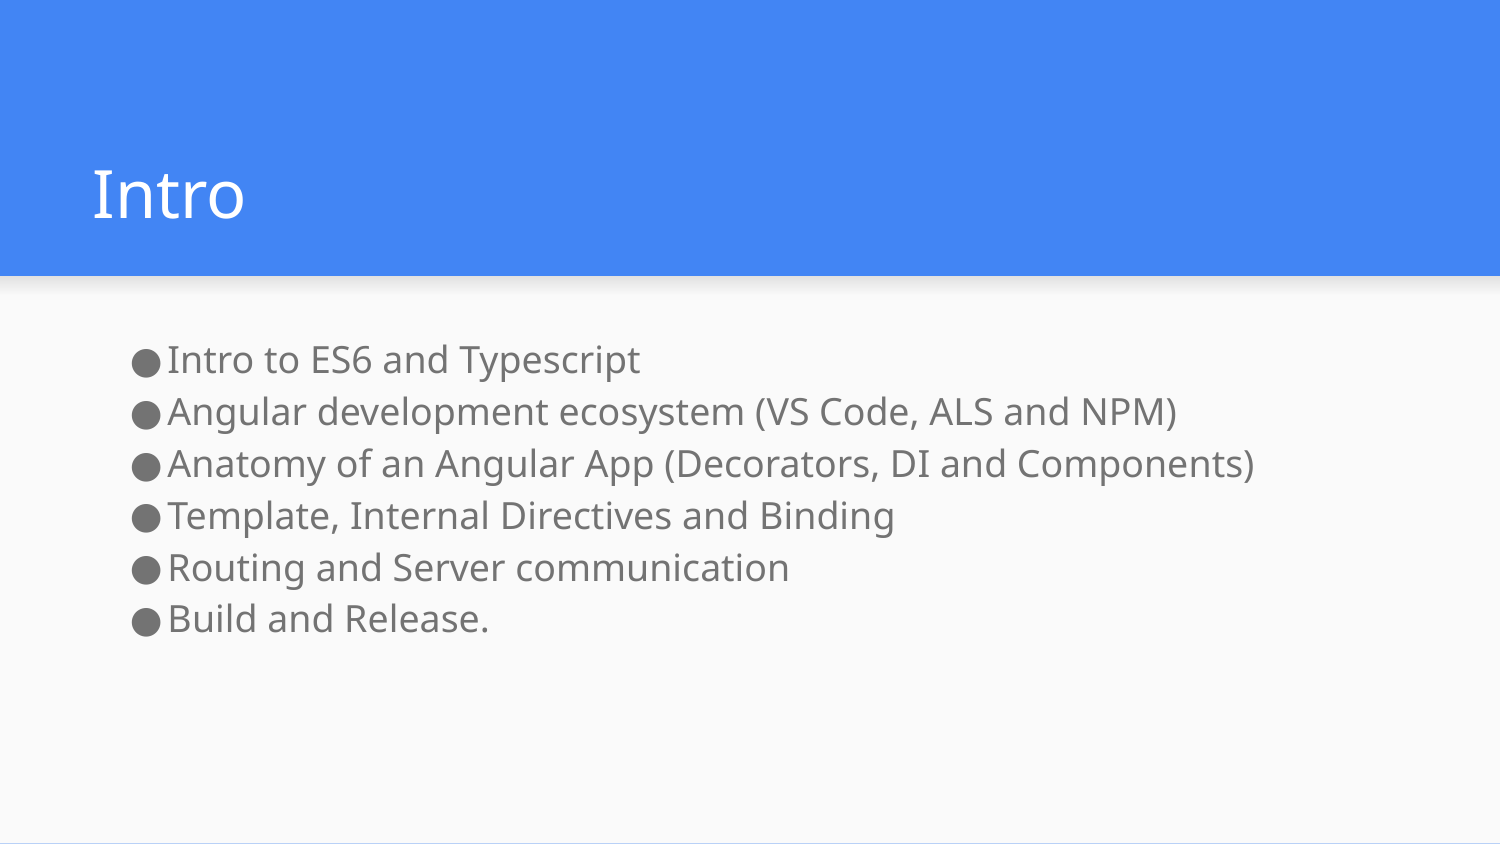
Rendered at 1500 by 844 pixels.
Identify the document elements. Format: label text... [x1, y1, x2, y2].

title Intro [77, 121, 1427, 248]
list Intro to ES6 and Typescript Angular development ecosystem (VS Code, ALS and NPM) Anatomy of an Angular App (Decorators, DI and Components) Template, Internal Directives and Binding Routing and Server communication Build and Release. [77, 314, 1427, 760]
